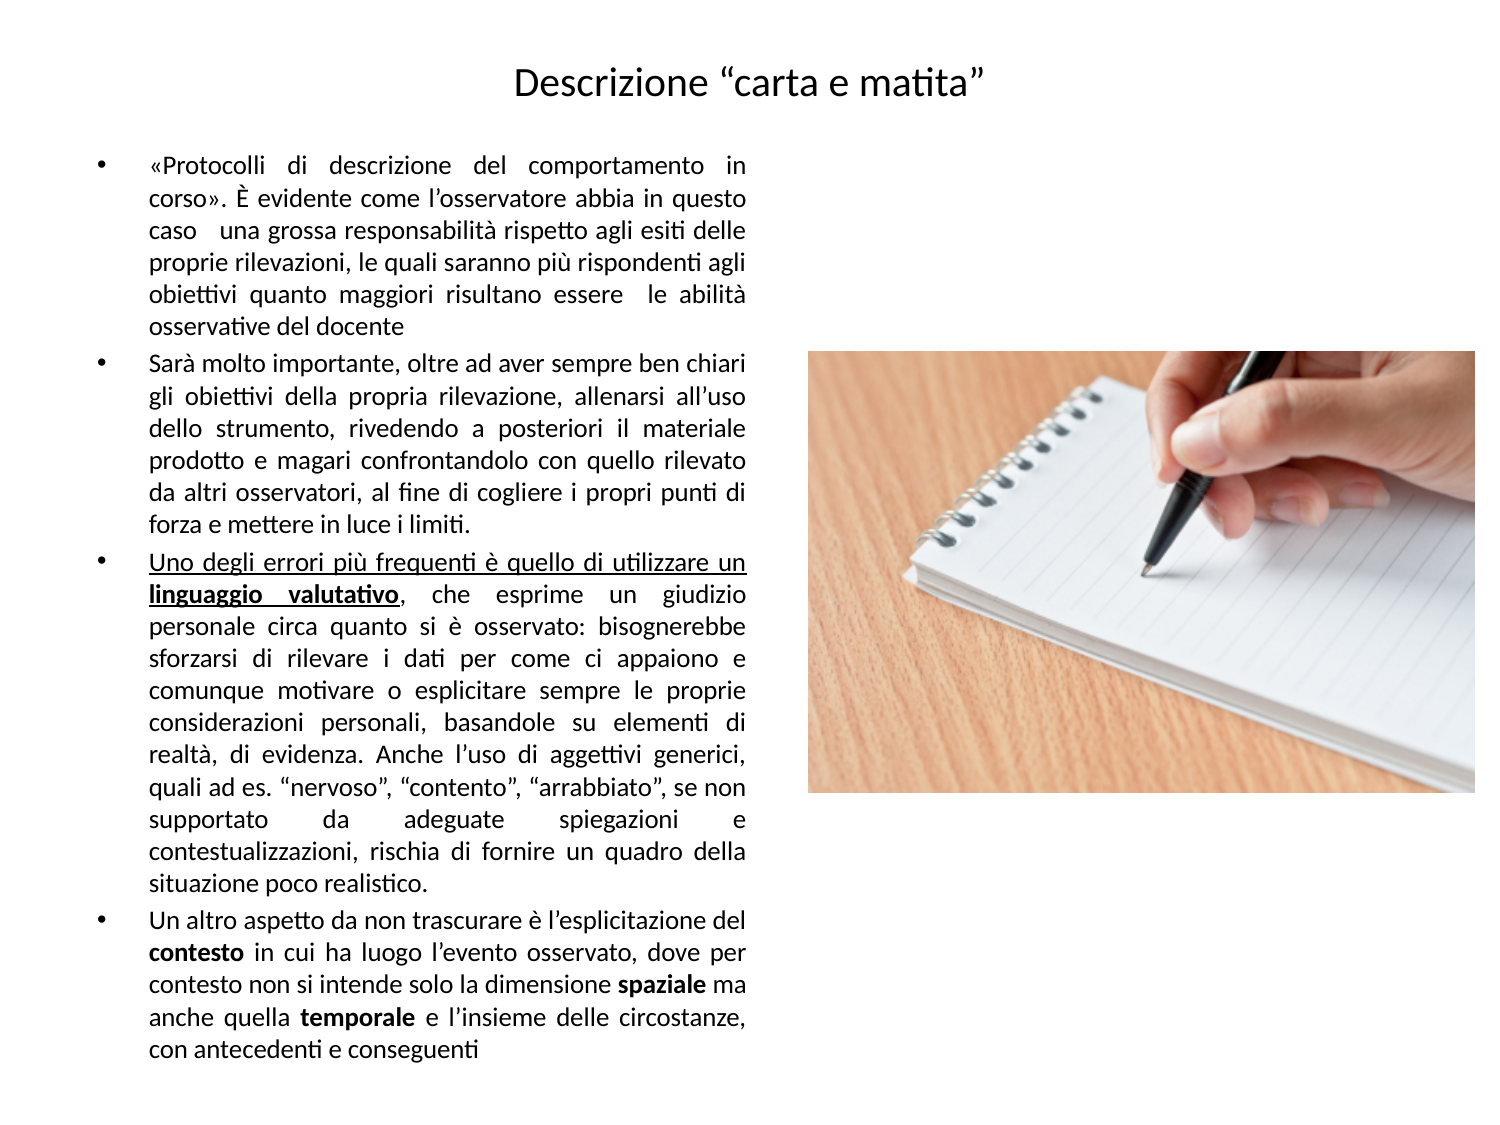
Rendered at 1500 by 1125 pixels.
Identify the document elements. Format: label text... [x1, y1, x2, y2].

title Descrizione “carta e matita” [75, 45, 1425, 164]
list «Protocolli di descrizione del comportamento in corso». È evidente come l’osservatore abbia in questo caso una grossa responsabilità rispetto agli esiti delle proprie rilevazioni, le quali saranno più rispondenti agli obiettivi quanto maggiori risultano essere le abilità osservative del docente Sarà molto importante, oltre ad aver sempre ben chiari gli obiettivi della propria rilevazione, allenarsi all’uso dello strumento, rivedendo a posteriori il materiale prodotto e magari confrontandolo con quello rilevato da altri osservatori, al fine di cogliere i propri punti di forza e mettere in luce i limiti. Uno degli errori più frequenti è quello di utilizzare un linguaggio valutativo, che esprime un giudizio personale circa quanto si è osservato: bisognerebbe sforzarsi di rilevare i dati per come ci appaiono e comunque motivare o esplicitare sempre le proprie considerazioni personali, basandole su elementi di realtà, di evidenza. Anche l’uso di aggettivi generici, quali ad es. “nervoso”, “contento”, “arrabbiato”, se non supportato da adeguate spiegazioni e contestualizzazioni, rischia di fornire un quadro della situazione poco realistico. Un altro aspetto da non trascurare è l’esplicitazione del contesto in cui ha luogo l’evento osservato, dove per contesto non si intende solo la dimensione spaziale ma anche quella temporale e l’insieme delle circostanze, con antecedenti e conseguenti [82, 140, 762, 1102]
picture [808, 351, 1475, 793]
